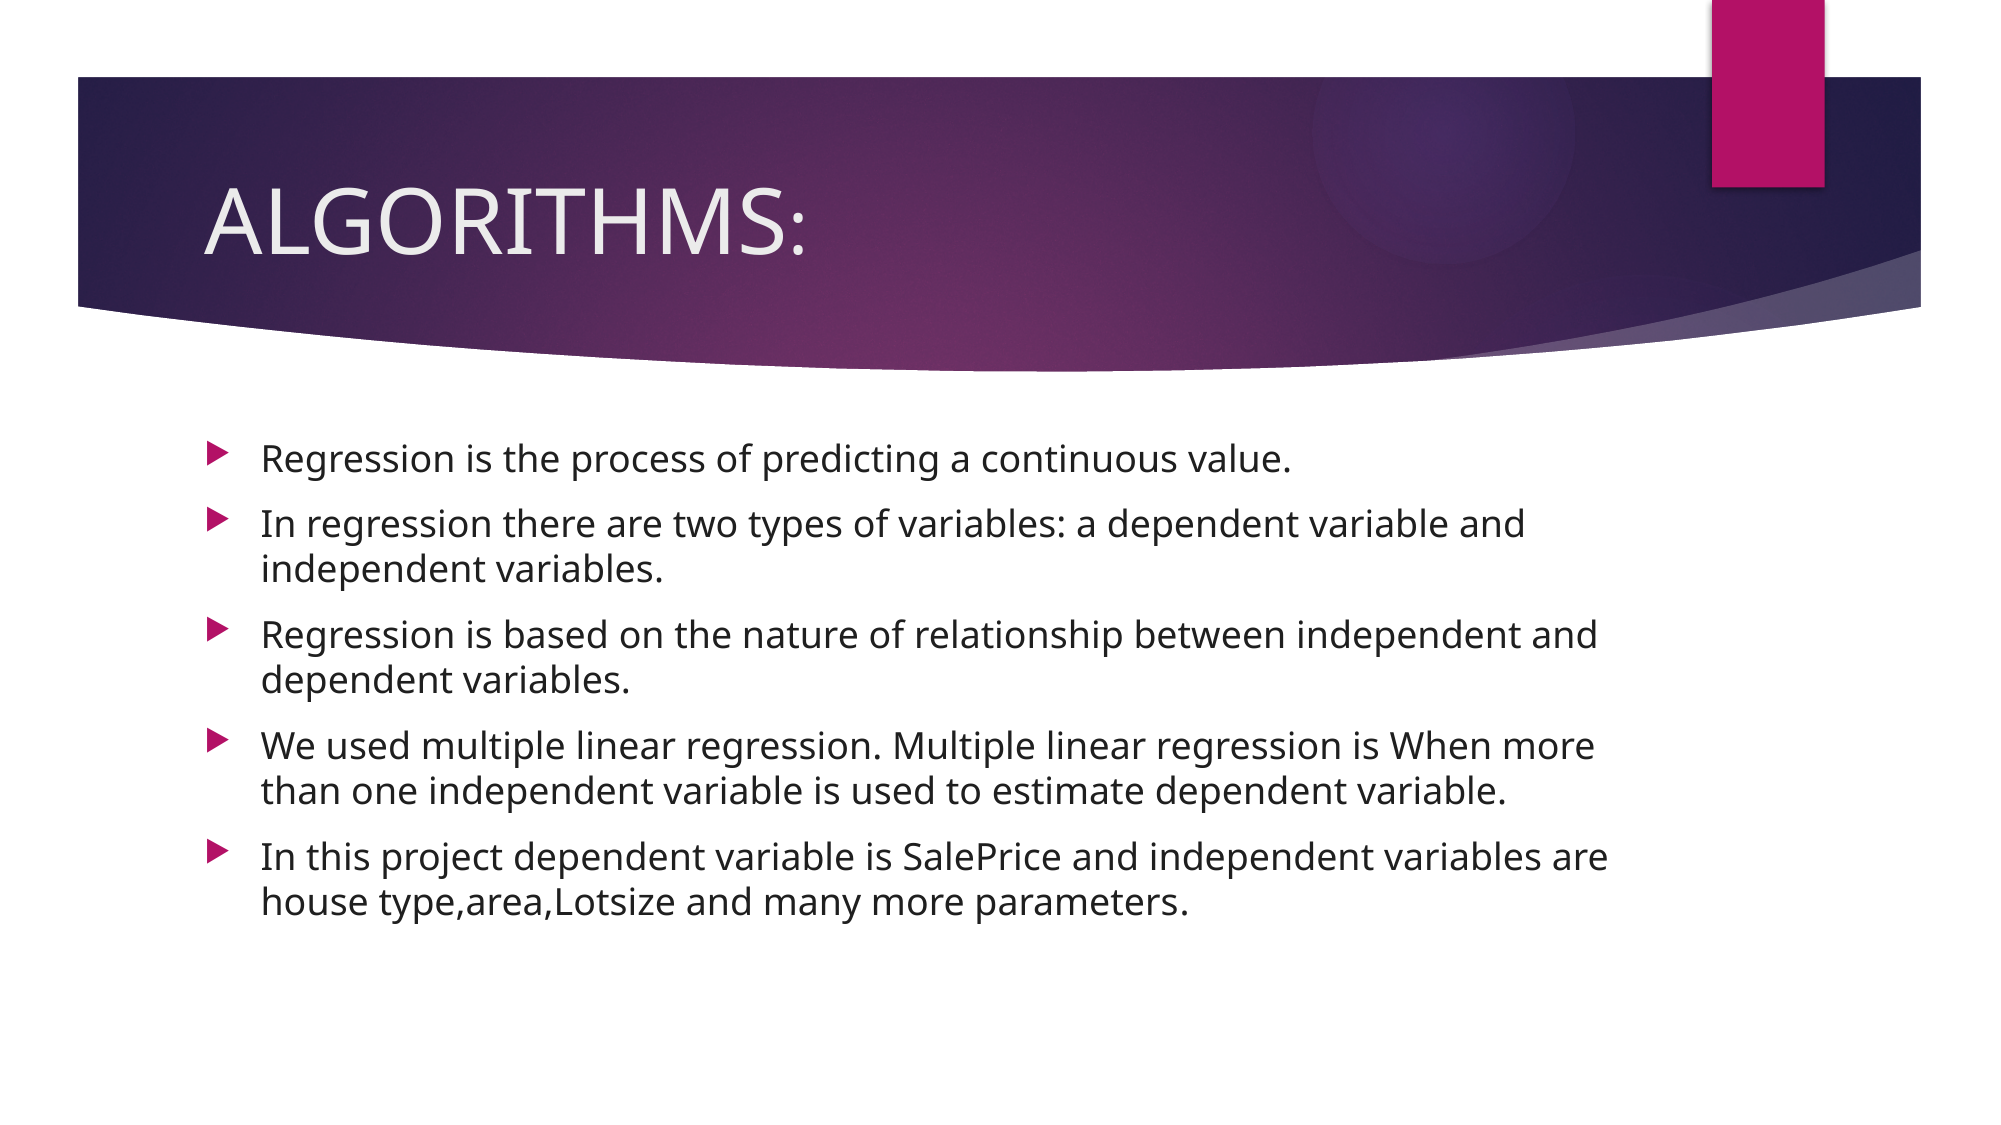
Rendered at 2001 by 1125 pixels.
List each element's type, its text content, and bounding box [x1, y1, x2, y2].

list Regression is the process of predicting a continuous value. In regression there are two types of variables: a dependent variable and independent variables. Regression is based on the nature of relationship between independent and dependent variables. We used multiple linear regression. Multiple linear regression is When more than one independent variable is used to estimate dependent variable. In this project dependent variable is SalePrice and independent variables are house type,area,Lotsize and many more parameters. [189, 427, 1638, 988]
title ALGORITHMS: [189, 159, 1627, 276]
